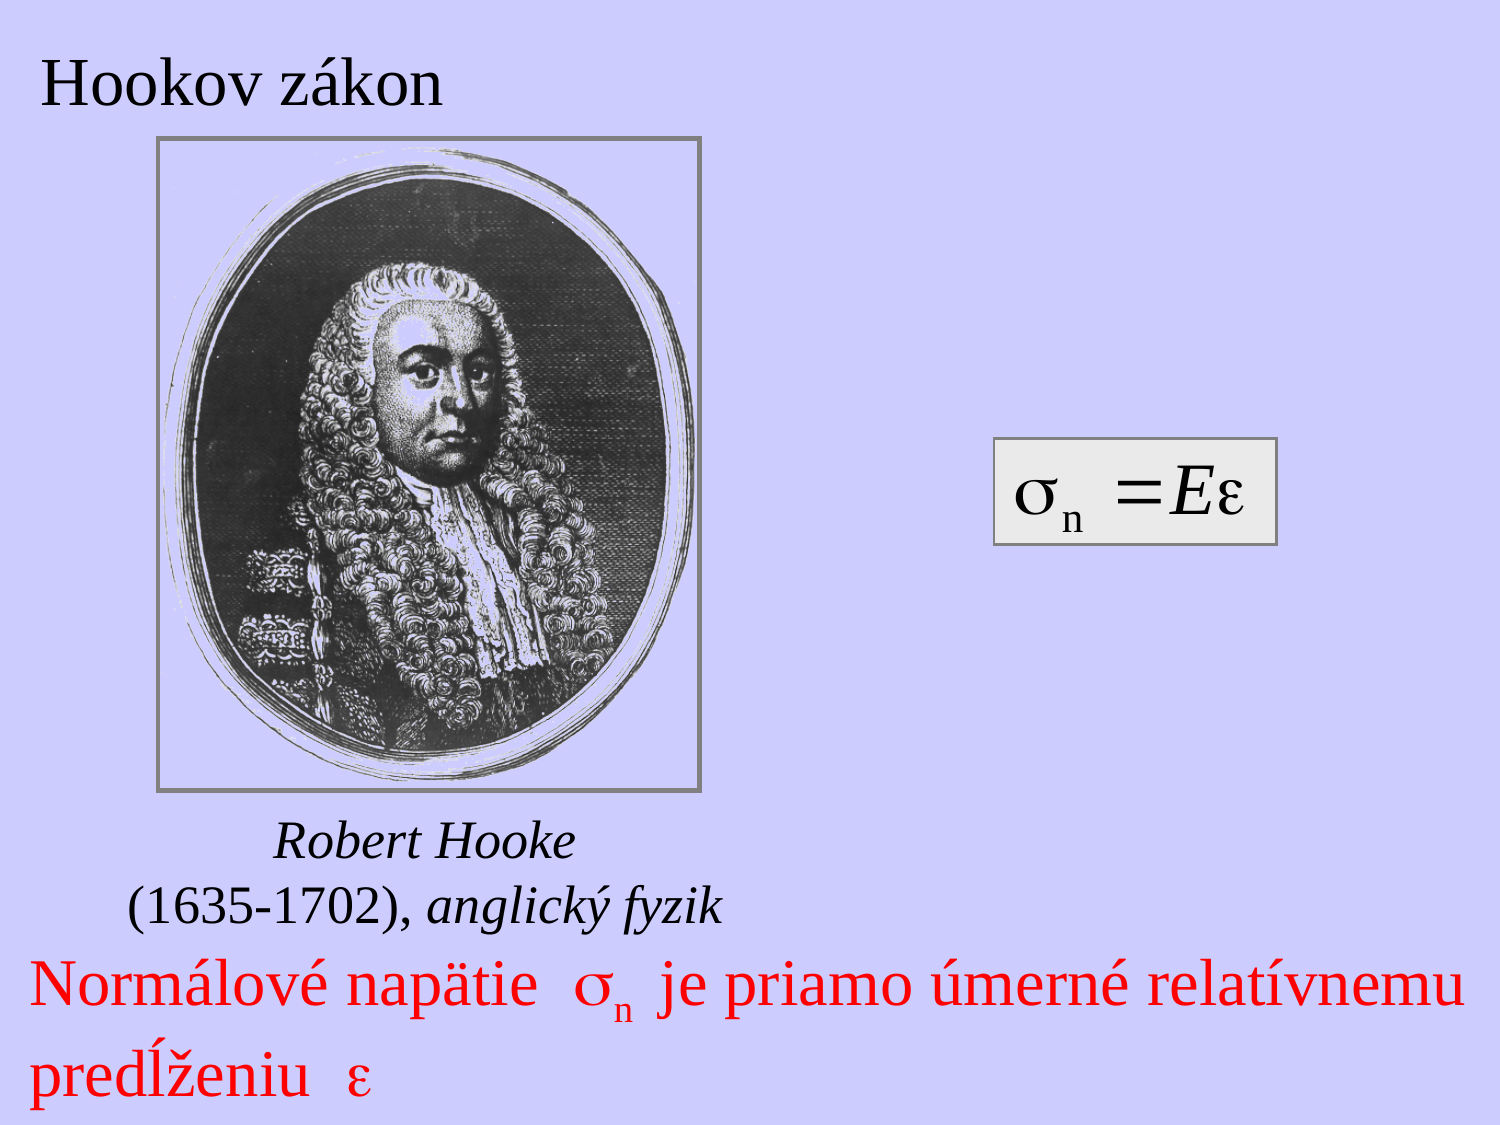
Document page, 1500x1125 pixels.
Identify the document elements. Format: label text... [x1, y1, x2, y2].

text_box Normálové napätie sn je priamo úmerné relatívnemu predĺženiu e [14, 931, 1483, 1118]
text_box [1003, 440, 1263, 546]
text_box [994, 438, 1277, 545]
text_box Hookov zákon [28, 29, 460, 127]
text_box Robert Hooke (1635-1702), anglický fyzik [112, 797, 739, 943]
picture [159, 140, 698, 789]
